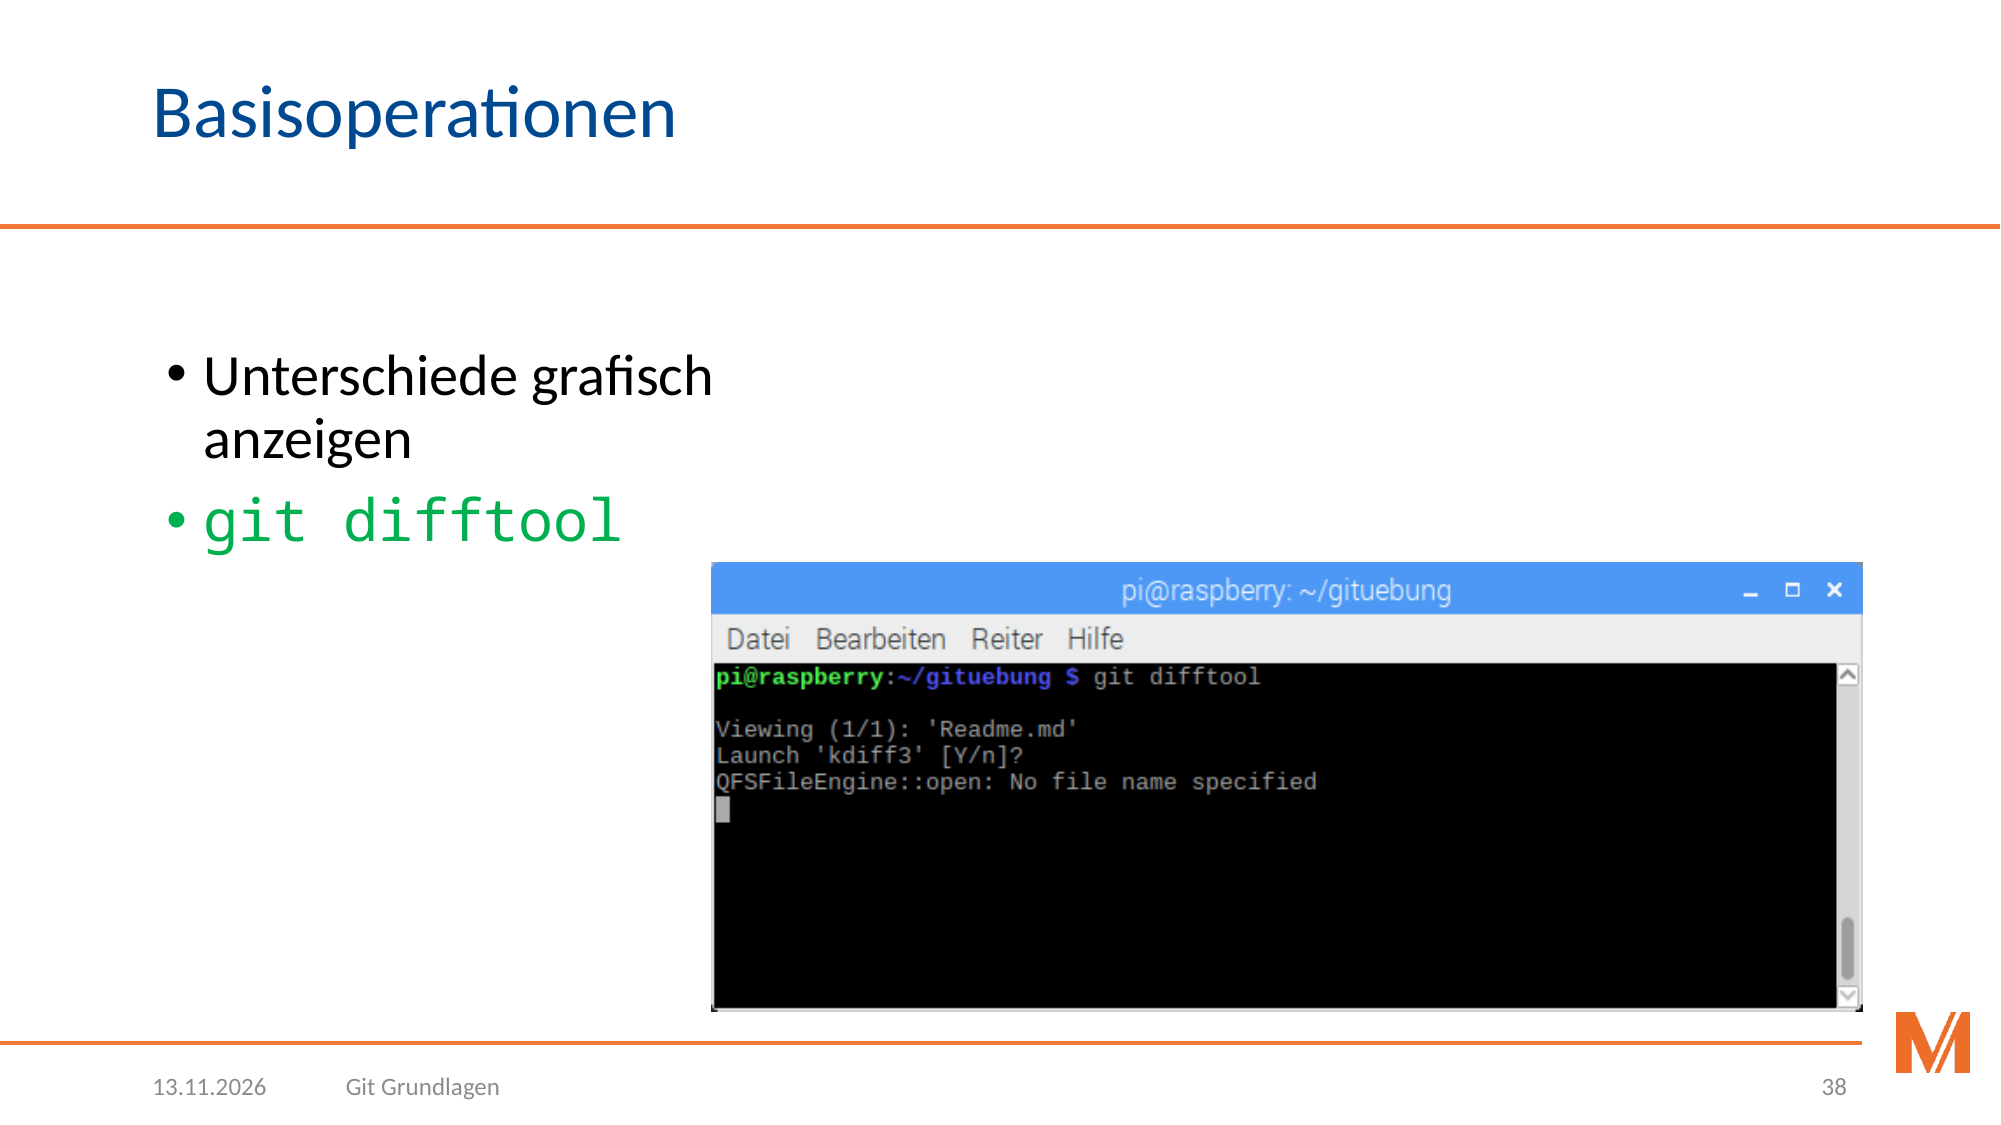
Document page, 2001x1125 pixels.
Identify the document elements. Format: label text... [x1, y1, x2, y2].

slide_number 38 [1743, 1055, 1863, 1116]
picture [710, 562, 1863, 1012]
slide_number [137, 1055, 313, 1116]
picture [1896, 1012, 1970, 1073]
footer Git Grundlagen [330, 1055, 1721, 1116]
title Basisoperationen [137, 24, 1863, 203]
list Unterschiede grafisch anzeigen git difftool [151, 337, 894, 985]
